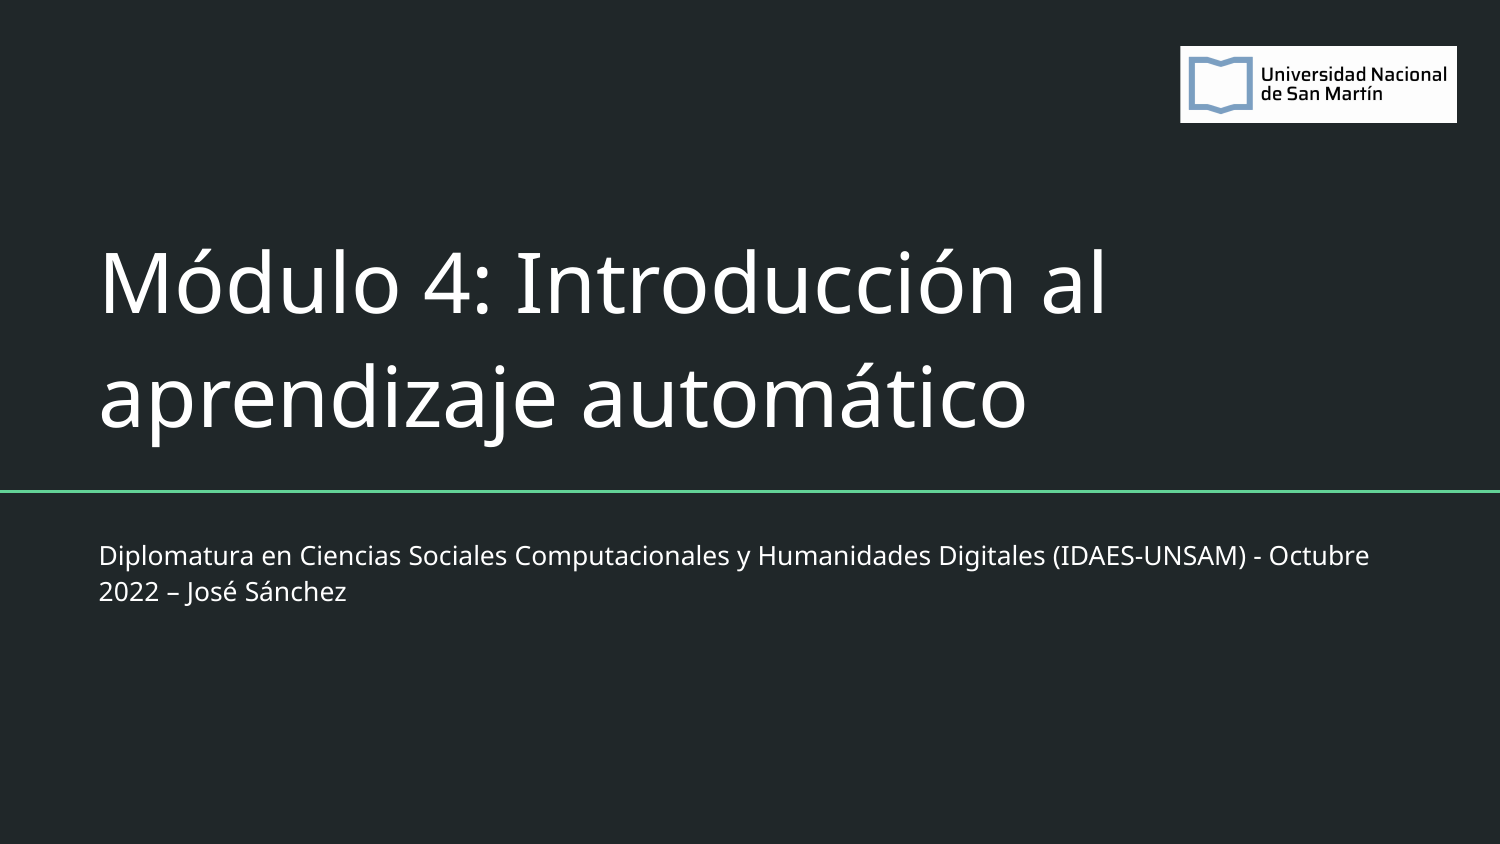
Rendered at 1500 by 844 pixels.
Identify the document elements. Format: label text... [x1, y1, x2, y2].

title Módulo 4: Introducción al aprendizaje automático [83, 206, 1417, 467]
picture [1180, 46, 1457, 124]
subtitle Diplomatura en Ciencias Sociales Computacionales y Humanidades Digitales (IDAES-UNSAM) - Octubre 2022 – José Sánchez [83, 522, 1417, 626]
